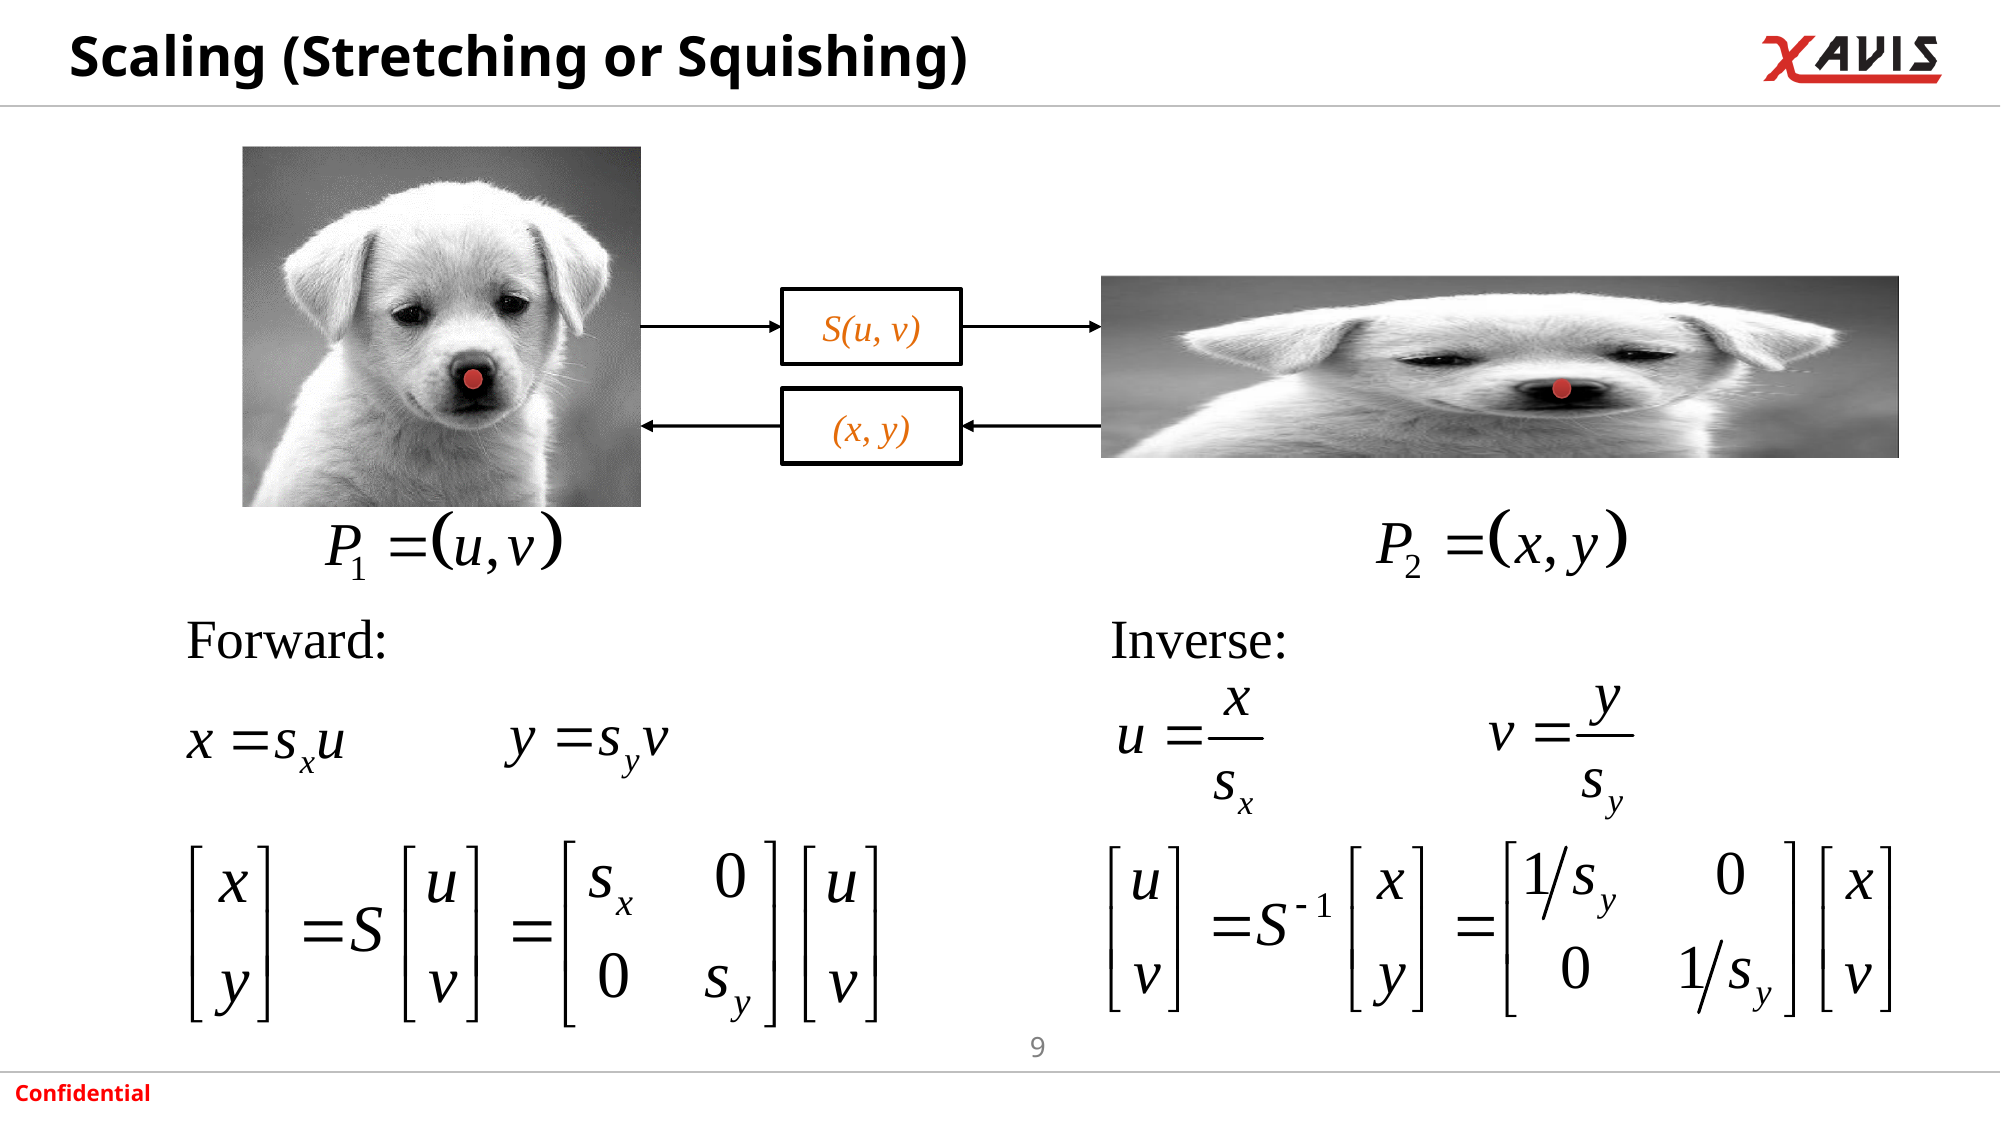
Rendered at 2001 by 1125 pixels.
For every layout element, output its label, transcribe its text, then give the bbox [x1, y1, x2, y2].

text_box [1480, 656, 1645, 831]
text_box Forward: [171, 605, 521, 667]
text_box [314, 498, 569, 601]
text_box Inverse: [1095, 605, 1445, 667]
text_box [1095, 830, 1914, 1029]
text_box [175, 698, 359, 789]
picture [1101, 274, 1899, 459]
picture [1756, 26, 1946, 89]
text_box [175, 829, 905, 1040]
picture [242, 146, 641, 507]
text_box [494, 696, 683, 791]
text_box S(u, v) [780, 287, 963, 366]
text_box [1365, 496, 1635, 599]
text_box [1108, 658, 1278, 828]
title Scaling (Stretching or Squishing) [55, 23, 1270, 85]
